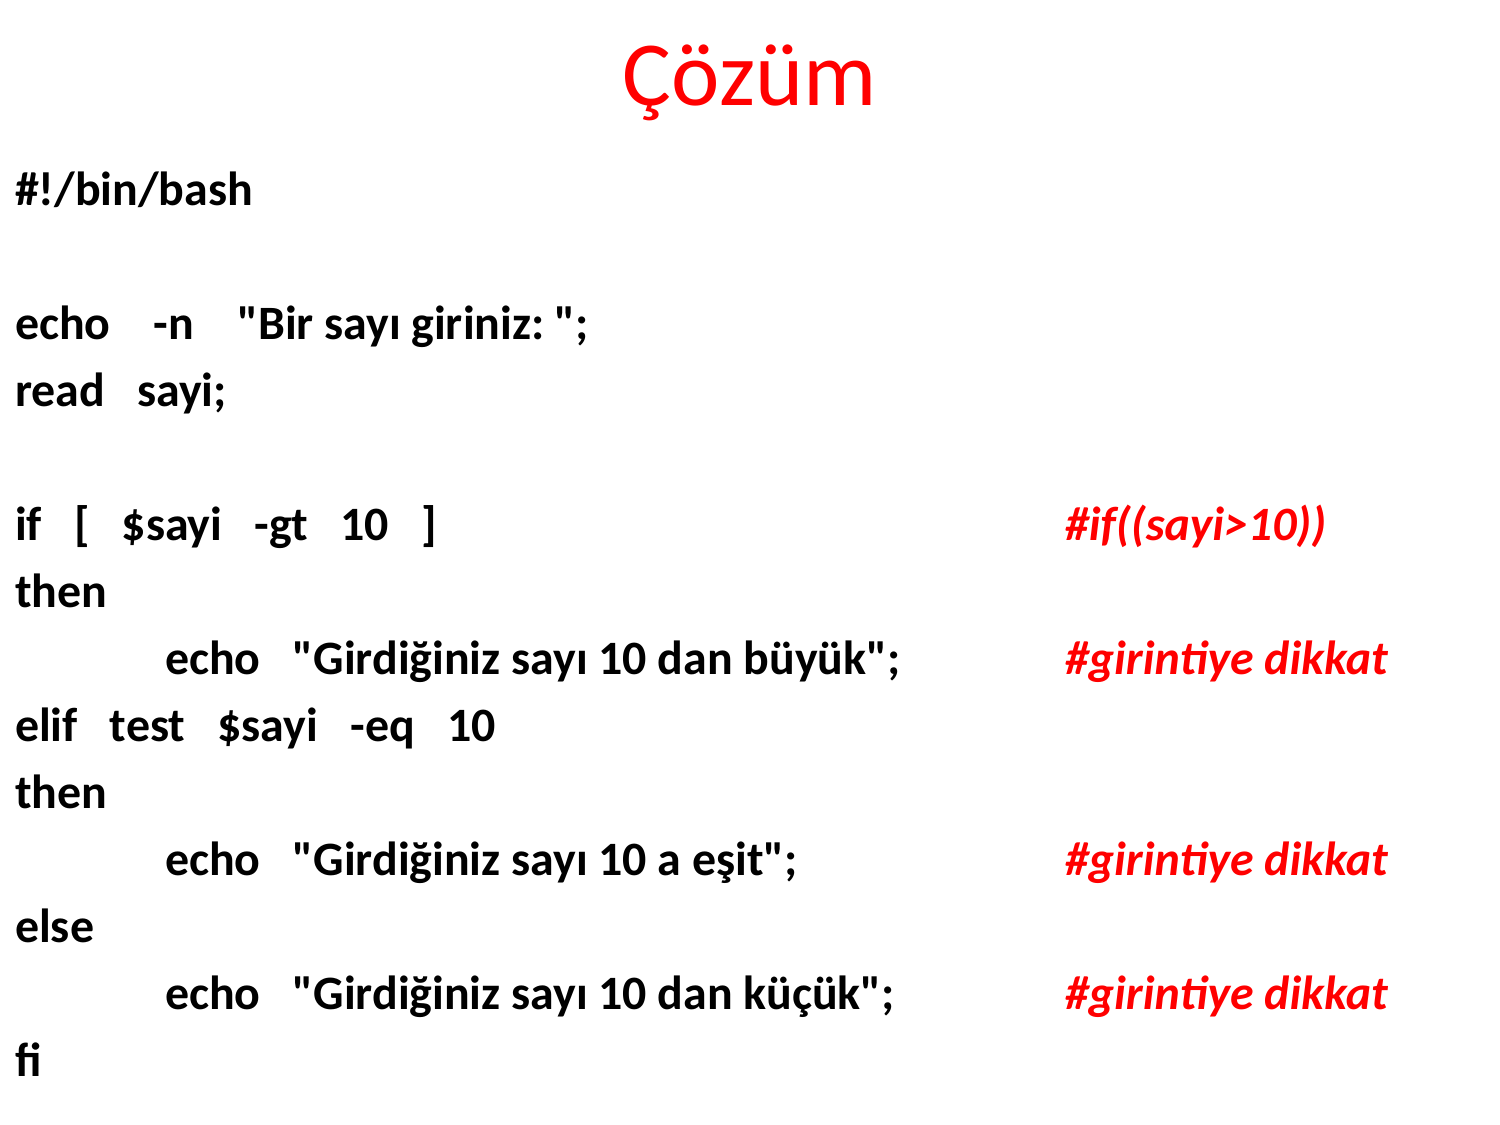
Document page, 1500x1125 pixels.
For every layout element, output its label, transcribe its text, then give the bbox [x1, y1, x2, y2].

title Çözüm [0, 0, 1500, 138]
list #!/bin/bash echo -n "Bir sayı giriniz: "; read sayi; if [ $sayi -gt 10 ] #if((sayi>10)) then echo "Girdiğiniz sayı 10 dan büyük"; #girintiye dikkat elif test $sayi -eq 10 then echo "Girdiğiniz sayı 10 a eşit"; #girintiye dikkat else echo "Girdiğiniz sayı 10 dan küçük"; #girintiye dikkat fi [0, 149, 1500, 1125]
